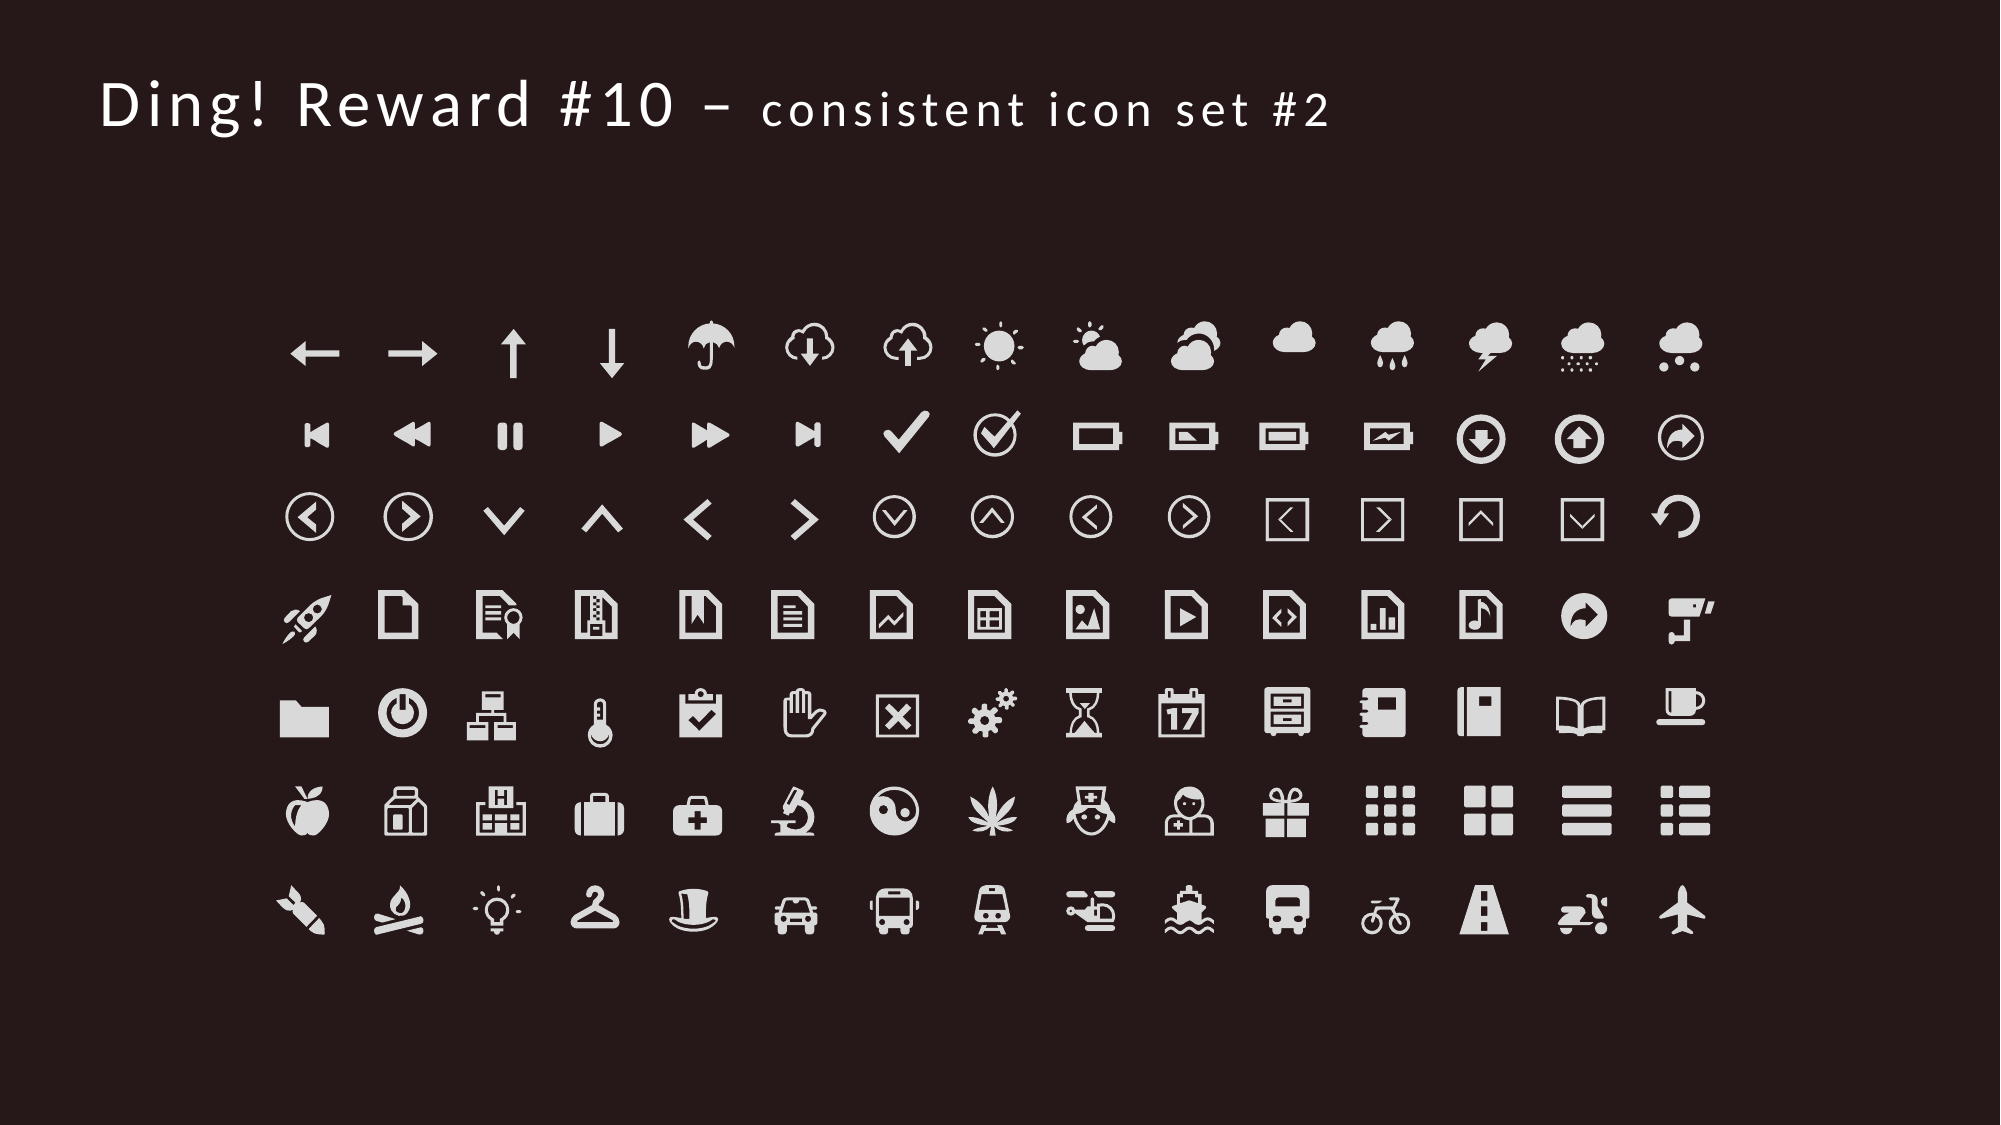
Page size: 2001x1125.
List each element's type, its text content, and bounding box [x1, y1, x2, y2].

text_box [574, 792, 625, 836]
text_box [290, 341, 340, 366]
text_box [1554, 414, 1605, 464]
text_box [285, 786, 330, 836]
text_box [1164, 590, 1208, 640]
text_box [1562, 785, 1612, 836]
text_box [673, 795, 723, 836]
text_box [1459, 885, 1509, 935]
text_box [691, 422, 730, 448]
text_box [1272, 321, 1316, 353]
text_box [1066, 590, 1110, 640]
text_box [1359, 688, 1406, 738]
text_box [974, 321, 1024, 371]
text_box [1556, 696, 1606, 737]
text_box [1259, 422, 1309, 450]
text_box [279, 700, 329, 738]
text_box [1456, 414, 1506, 464]
text_box [599, 421, 622, 447]
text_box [1557, 894, 1608, 935]
text_box [669, 888, 719, 932]
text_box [476, 786, 526, 836]
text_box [384, 786, 428, 836]
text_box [1167, 495, 1211, 539]
text_box [466, 691, 516, 741]
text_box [1361, 897, 1411, 935]
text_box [869, 888, 920, 935]
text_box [970, 495, 1015, 539]
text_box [1560, 498, 1605, 542]
text_box [1266, 885, 1310, 935]
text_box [282, 594, 332, 644]
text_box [1361, 590, 1405, 640]
text_box [771, 786, 815, 836]
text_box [1361, 498, 1405, 542]
text_box [1659, 885, 1706, 935]
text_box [285, 492, 335, 542]
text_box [785, 322, 835, 366]
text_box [383, 492, 433, 542]
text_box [1370, 321, 1414, 371]
text_box [1468, 322, 1513, 372]
text_box [599, 328, 625, 379]
text_box [1561, 593, 1608, 640]
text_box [1464, 785, 1514, 836]
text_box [869, 590, 913, 640]
text_box [883, 410, 930, 454]
text_box [783, 688, 827, 738]
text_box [872, 495, 916, 539]
text_box [973, 410, 1021, 457]
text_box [1072, 321, 1122, 371]
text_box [771, 590, 815, 640]
text_box [378, 688, 428, 738]
text_box [587, 698, 613, 748]
text_box [581, 504, 623, 533]
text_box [1170, 321, 1221, 371]
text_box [574, 590, 618, 640]
text_box [393, 421, 431, 447]
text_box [374, 885, 424, 935]
text_box [500, 328, 526, 379]
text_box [1164, 885, 1214, 936]
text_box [1158, 688, 1205, 738]
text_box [1262, 787, 1309, 838]
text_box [968, 590, 1012, 640]
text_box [1457, 687, 1501, 737]
text_box [774, 897, 818, 935]
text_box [883, 322, 933, 366]
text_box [1265, 498, 1309, 542]
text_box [1365, 785, 1415, 836]
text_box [1264, 687, 1311, 737]
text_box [1660, 785, 1711, 836]
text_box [1659, 322, 1703, 372]
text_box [1069, 495, 1113, 539]
text_box [790, 499, 819, 541]
text_box [1650, 494, 1700, 538]
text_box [275, 885, 326, 936]
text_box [1657, 414, 1704, 461]
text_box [1066, 891, 1116, 931]
text_box [388, 341, 438, 366]
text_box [1364, 422, 1414, 450]
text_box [968, 688, 1018, 738]
text_box [378, 590, 419, 640]
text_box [1065, 786, 1117, 836]
text_box Ding! Reward #10 – consistent icon set #2 [0, 2, 2000, 147]
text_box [1459, 590, 1503, 640]
text_box [570, 885, 620, 929]
text_box [683, 499, 712, 541]
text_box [869, 786, 920, 836]
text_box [679, 688, 723, 738]
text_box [1459, 498, 1503, 542]
text_box [795, 421, 821, 447]
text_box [1561, 322, 1605, 372]
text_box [472, 885, 522, 935]
text_box [688, 320, 735, 370]
text_box [968, 786, 1018, 836]
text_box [1066, 688, 1102, 738]
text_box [1169, 422, 1219, 450]
text_box [304, 422, 330, 448]
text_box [973, 885, 1011, 935]
text_box [679, 590, 723, 640]
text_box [476, 590, 523, 640]
text_box [483, 507, 525, 536]
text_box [1656, 688, 1706, 726]
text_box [1263, 590, 1306, 640]
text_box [875, 694, 920, 738]
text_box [1668, 598, 1715, 645]
text_box [1073, 422, 1123, 451]
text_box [1164, 786, 1214, 836]
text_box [497, 422, 523, 450]
